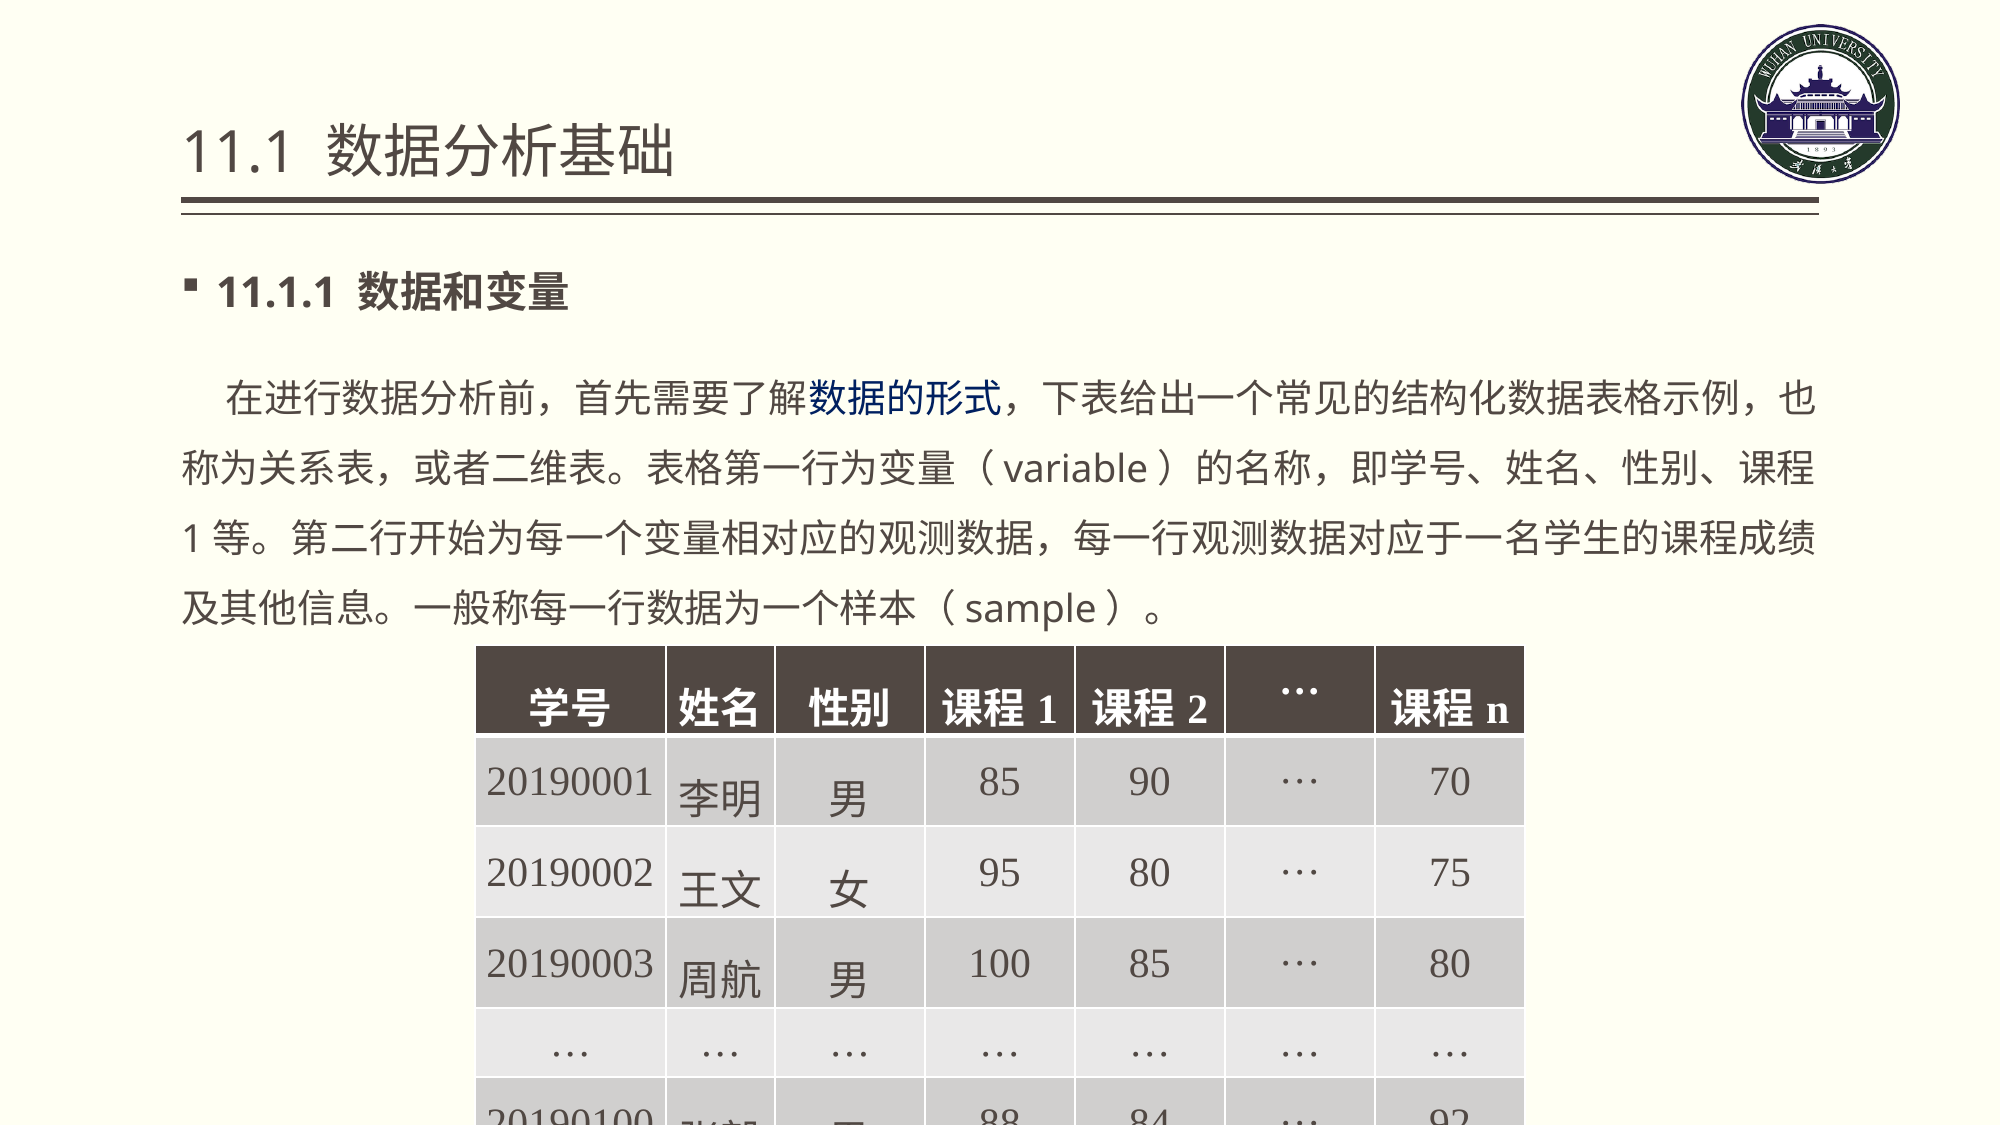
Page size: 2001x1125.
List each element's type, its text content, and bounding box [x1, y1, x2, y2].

table_cell 20190002 [476, 827, 665, 916]
table_cell 85 [926, 738, 1074, 825]
table_cell 20190100 [476, 1078, 665, 1125]
table_cell 100 [926, 918, 1074, 1007]
table_cell 84 [1076, 1078, 1224, 1125]
table_cell 男 [776, 918, 924, 1007]
table_cell 70 [1376, 738, 1524, 825]
table_cell ··· [476, 1009, 665, 1076]
table_cell ··· [1376, 1009, 1524, 1076]
table_cell ··· [1226, 1009, 1374, 1076]
table_cell 王文 [667, 827, 774, 916]
table_header 姓名 [667, 646, 774, 733]
table_header 课程n [1376, 646, 1524, 733]
table_cell ··· [1226, 918, 1374, 1007]
title 11.1 数据分析基础 [181, 12, 1819, 193]
table_cell 张毅 [667, 1078, 774, 1125]
table_cell ··· [1226, 738, 1374, 825]
picture [1819, 24, 1900, 184]
table_header 性别 [776, 646, 924, 733]
table_cell 20190003 [476, 918, 665, 1007]
table_cell 75 [1376, 827, 1524, 916]
table_cell 20190001 [476, 738, 665, 825]
table_header 课程2 [1076, 646, 1224, 733]
list 11.1.1 数据和变量 在进行数据分析前，首先需要了解数据的形式，下表给出一个常见的结构化数据表格示例，也称为关系表，或者二维表。表格第一行为变量（variable）的名称，即学号、姓名、性别、课程1等。第二行开始为每一个变量相对应的观测数据，每一行观测数据对应于一名学生的课程成绩及其他信息。一般称每一行数据为一个样本（sample）。 [181, 231, 1819, 641]
table_cell 男 [776, 1078, 924, 1125]
table_header 学号 [476, 646, 665, 733]
table_cell ··· [776, 1009, 924, 1076]
table_cell 80 [1376, 918, 1524, 1007]
table_cell ··· [667, 1009, 774, 1076]
table_cell 80 [1076, 827, 1224, 916]
table_cell 李明 [667, 738, 774, 825]
table_cell ··· [1226, 1078, 1374, 1125]
table_cell 85 [1076, 918, 1224, 1007]
table_cell ··· [1076, 1009, 1224, 1076]
table_cell 男 [776, 738, 924, 825]
table_cell 90 [1076, 738, 1224, 825]
table_cell 女 [776, 827, 924, 916]
table_header ··· [1226, 646, 1374, 733]
table_cell 95 [926, 827, 1074, 916]
table_cell ··· [926, 1009, 1074, 1076]
table_cell ··· [1226, 827, 1374, 916]
table_cell 88 [926, 1078, 1074, 1125]
table_header 课程1 [926, 646, 1074, 733]
table_cell 92 [1376, 1078, 1524, 1125]
table_cell 周航 [667, 918, 774, 1007]
